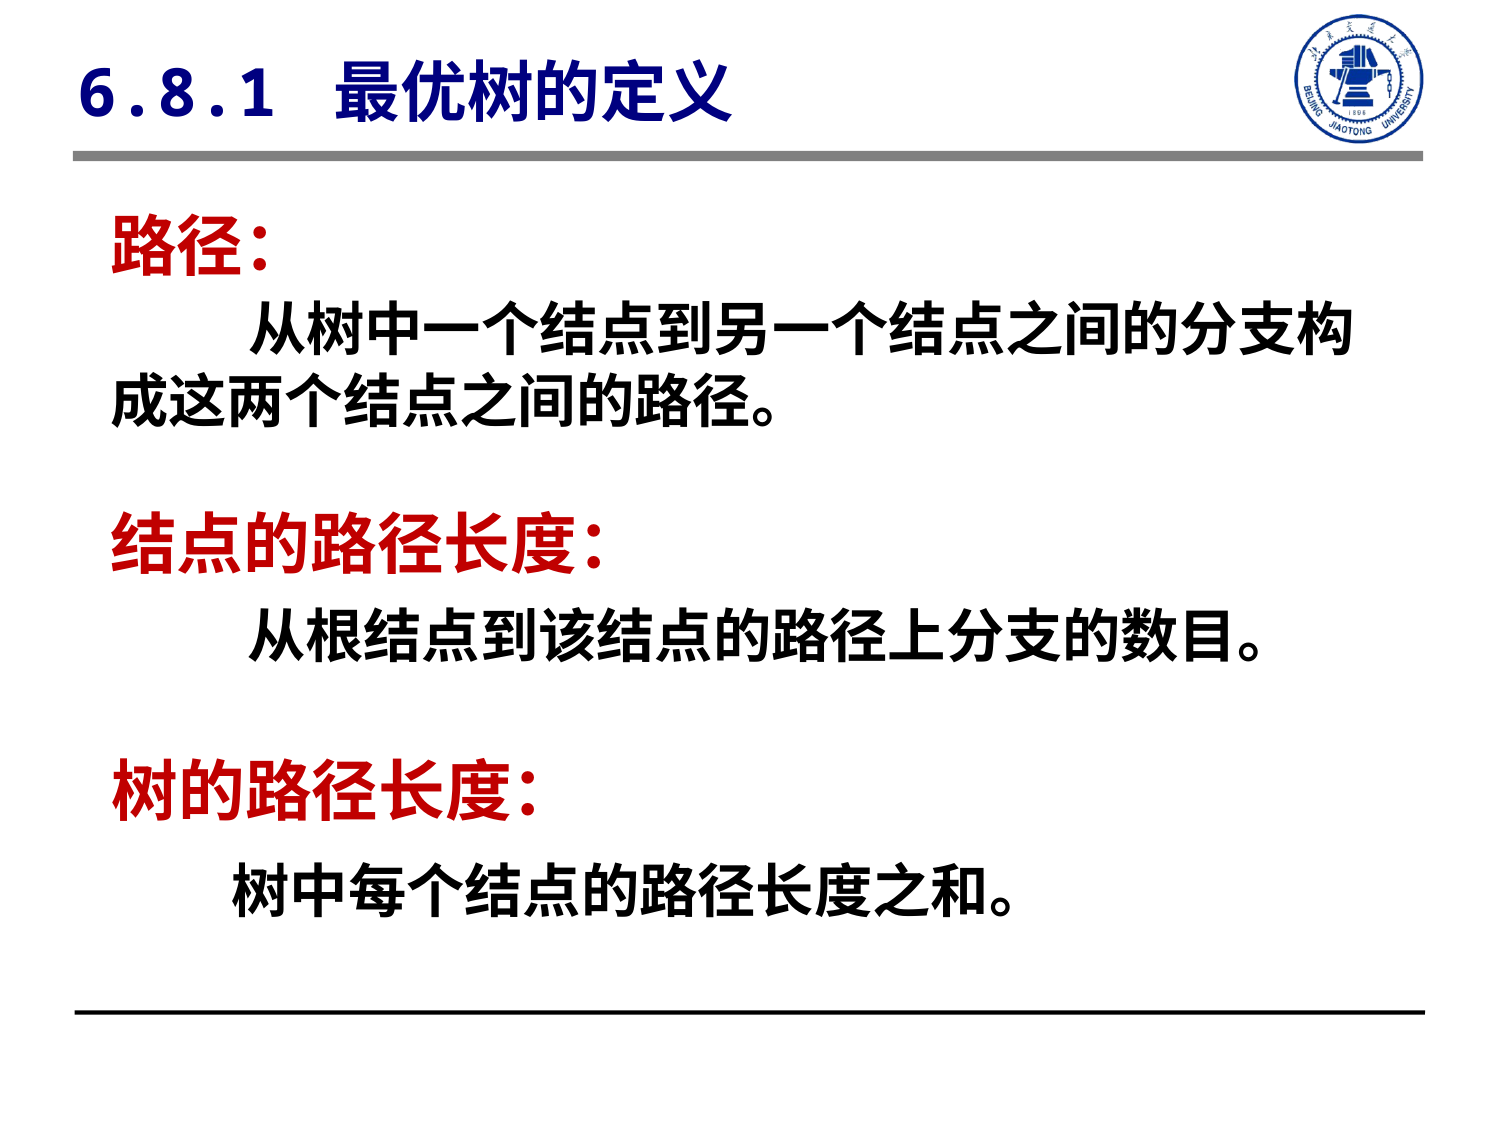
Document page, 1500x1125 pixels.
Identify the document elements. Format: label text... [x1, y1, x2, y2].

text_box 6.8.1 最优树的定义 [62, 43, 820, 133]
text_box 树的路径长度： 树中每个结点的路径长度之和。 [96, 741, 1063, 935]
picture [1294, 14, 1424, 144]
text_box 路径： 从树中一个结点到另一个结点之间的分支构成这两个结点之间的路径。 [95, 196, 1421, 442]
text_box 结点的路径长度： 从根结点到该结点的路径上分支的数目。 [95, 486, 1421, 680]
